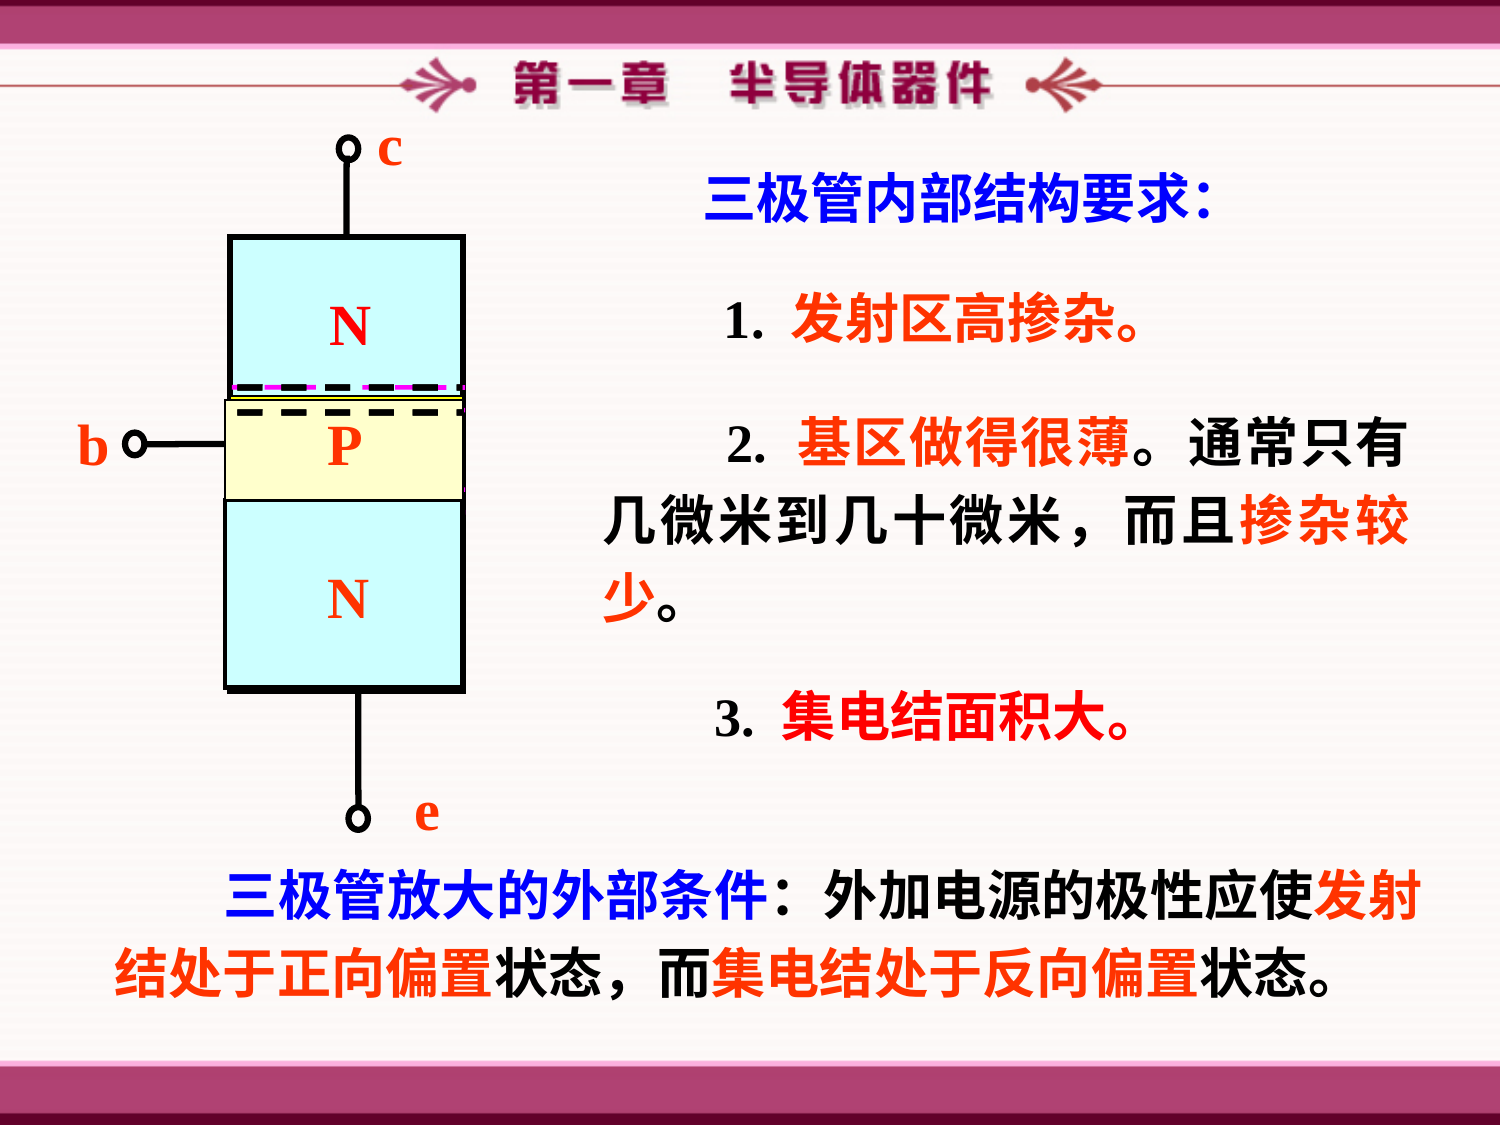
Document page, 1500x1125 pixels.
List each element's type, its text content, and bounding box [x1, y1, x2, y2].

text_box 2. 基区做得很薄。通常只有几微米到几十微米，而且掺杂较少。 [587, 387, 1425, 637]
text_box 三极管内部结构要求： [687, 157, 1325, 237]
picture [0, 0, 1500, 1125]
text_box 1. 发射区高掺杂。 [587, 277, 1413, 357]
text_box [224, 399, 463, 501]
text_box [237, 387, 463, 413]
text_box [62, 99, 501, 851]
text_box 3. 集电结面积大。 [699, 674, 1225, 755]
text_box 三极管放大的外部条件：外加电源的极性应使发射结处于正向偏置状态，而集电结处于反向偏置状态。 [99, 841, 1438, 1012]
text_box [224, 509, 463, 688]
